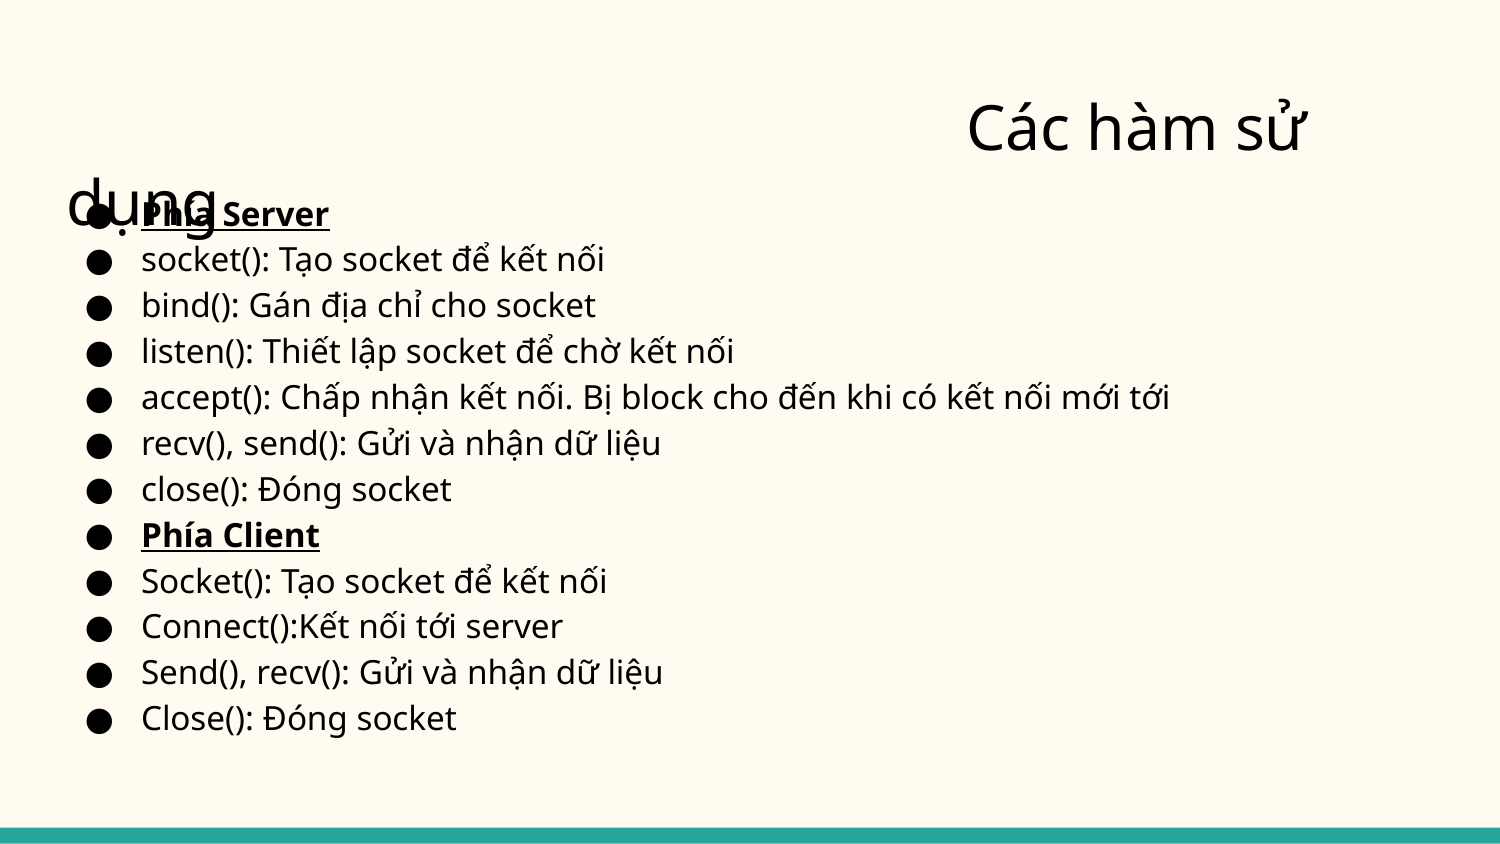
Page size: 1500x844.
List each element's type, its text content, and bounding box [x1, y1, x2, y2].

title Các hàm sử dụng [51, 72, 1449, 171]
list Phía Server socket(): Tạo socket để kết nối bind(): Gán địa chỉ cho socket listen(): Thiết lập socket để chờ kết nối accept(): Chấp nhận kết nối. Bị block cho đến khi có kết nối mới tới recv(), send(): Gửi và nhận dữ liệu close(): Đóng socket Phía Client Socket(): Tạo socket để kết nối Connect():Kết nối tới server Send(), recv(): Gửi và nhận dữ liệu Close(): Đóng socket [51, 171, 1449, 730]
